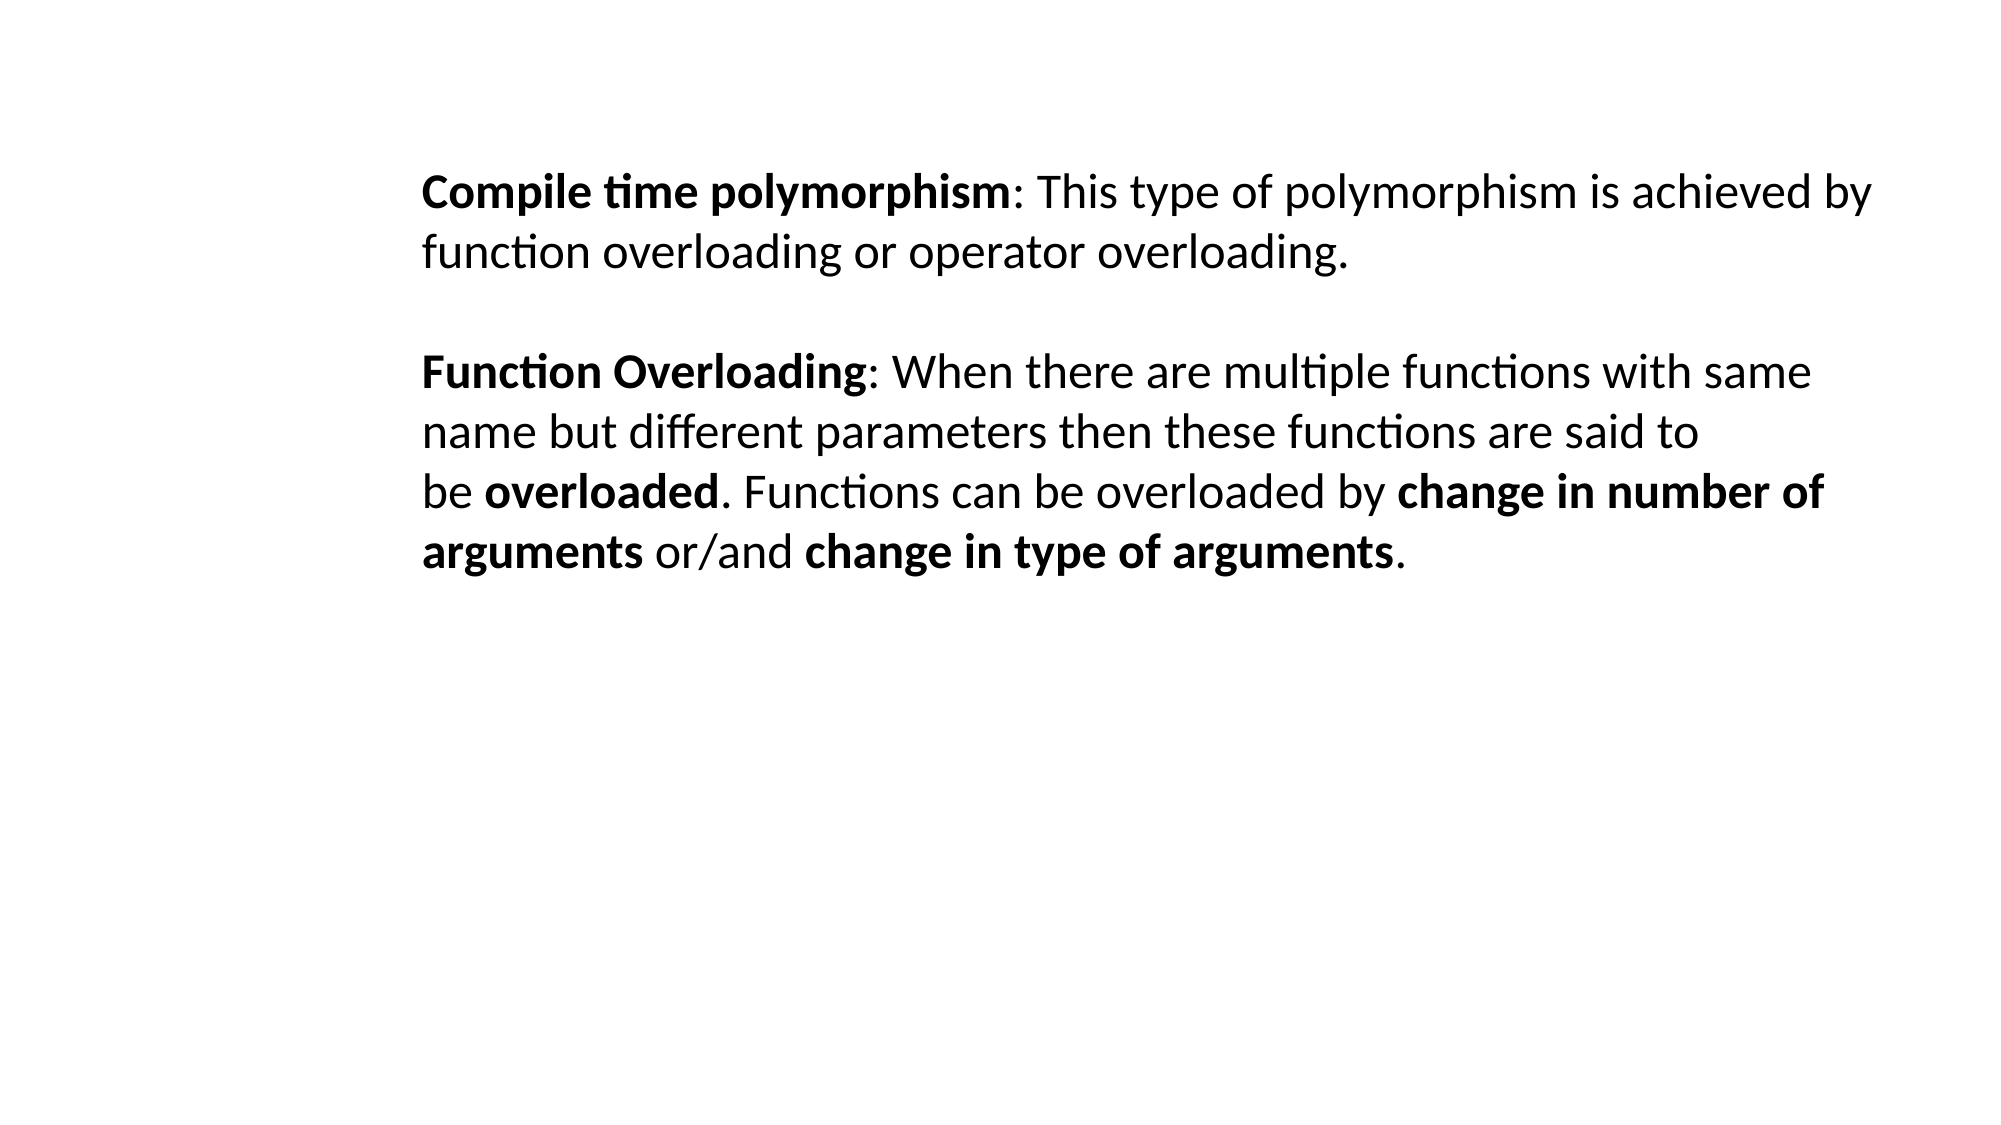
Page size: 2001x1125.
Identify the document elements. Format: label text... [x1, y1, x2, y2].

text_box Compile time polymorphism: This type of polymorphism is achieved by function overloading or operator overloading. Function Overloading: When there are multiple functions with same name but different parameters then these functions are said to be overloaded. Functions can be overloaded by change in number of arguments or/and change in type of arguments. [407, 150, 1912, 586]
